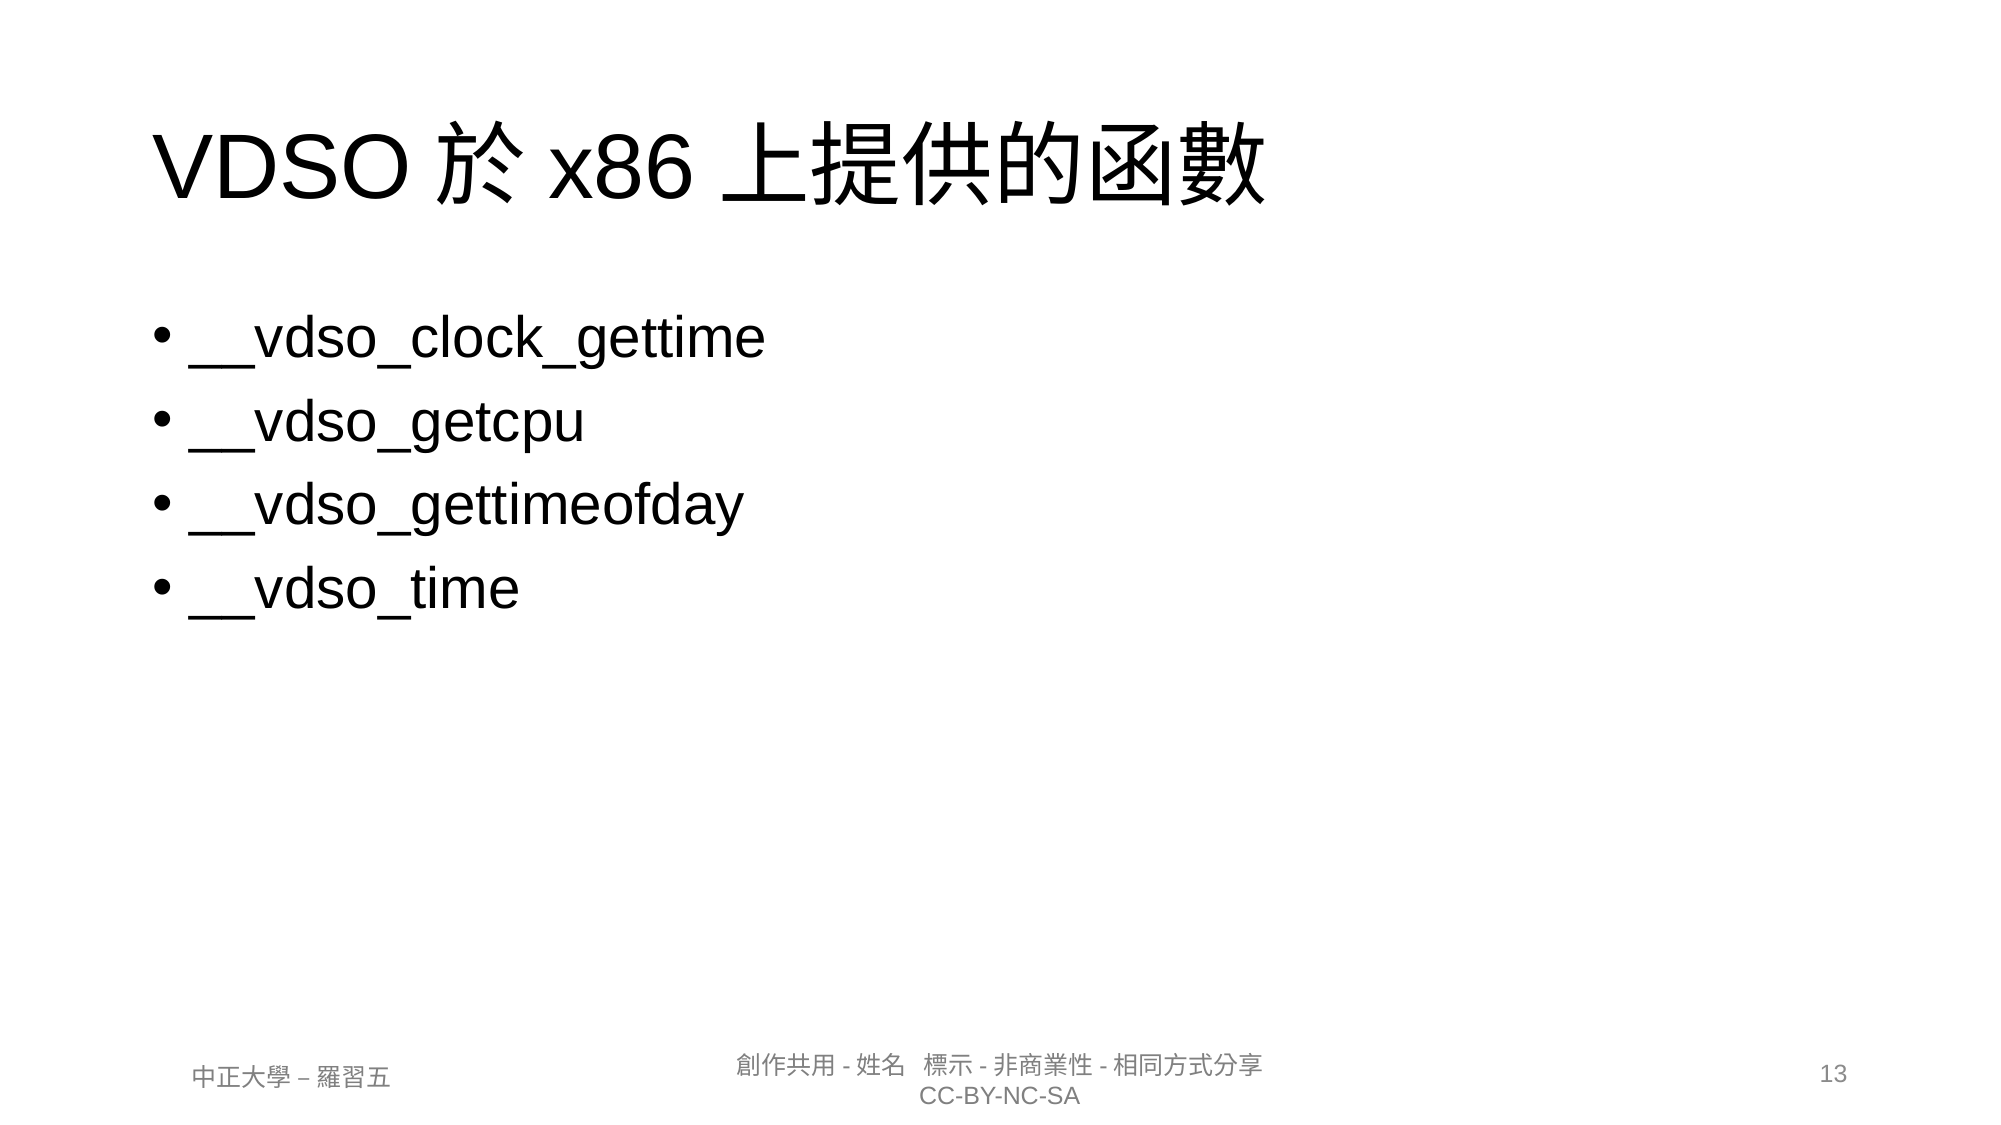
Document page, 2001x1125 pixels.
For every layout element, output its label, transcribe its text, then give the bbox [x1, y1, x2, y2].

title VDSO於x86上提供的函數 [137, 59, 1863, 278]
slide_number 13 [1412, 1042, 1863, 1103]
list __vdso_clock_gettime __vdso_getcpu __vdso_gettimeofday __vdso_time [137, 299, 1863, 1014]
